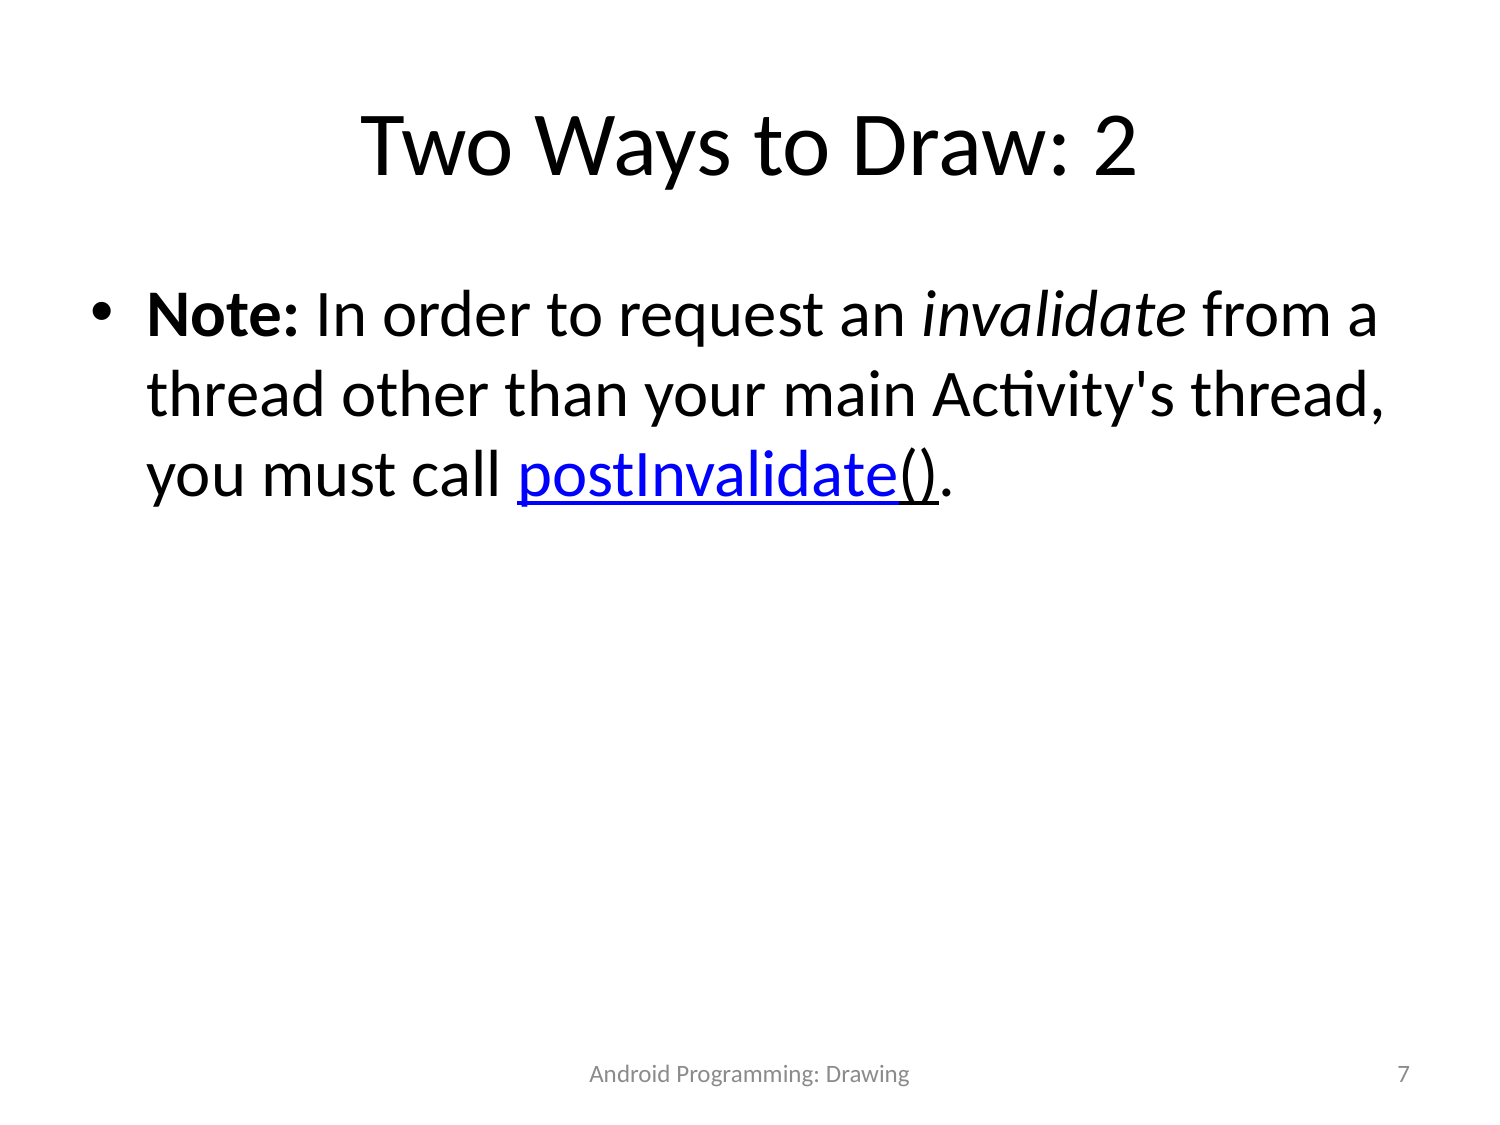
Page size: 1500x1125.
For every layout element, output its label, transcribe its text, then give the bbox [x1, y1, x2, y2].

title Two Ways to Draw: 2 [75, 45, 1425, 233]
slide_number 7 [1074, 1042, 1425, 1103]
footer Android Programming: Drawing [512, 1042, 988, 1103]
list Note: In order to request an invalidate from a thread other than your main Activity's thread, you must call postInvalidate(). [75, 262, 1425, 1005]
